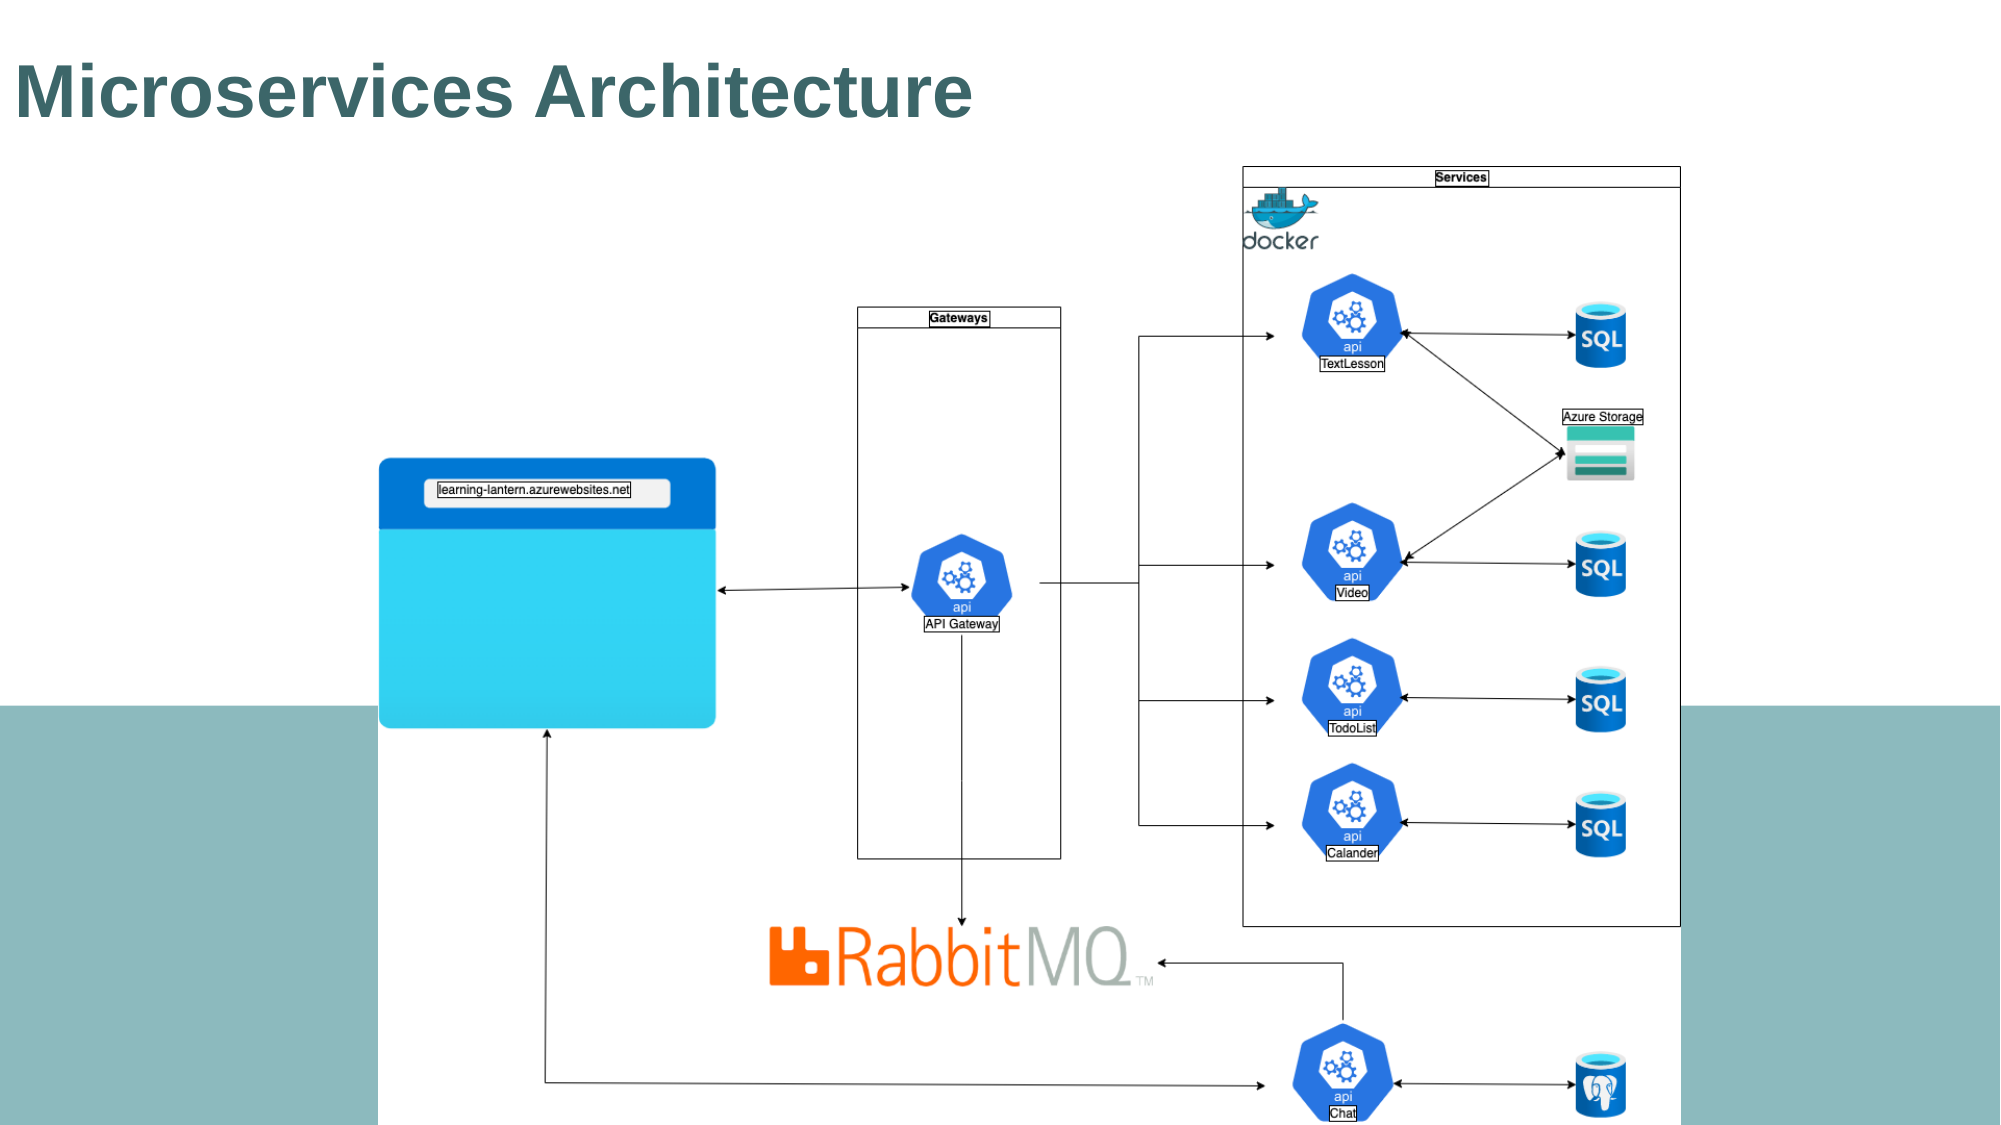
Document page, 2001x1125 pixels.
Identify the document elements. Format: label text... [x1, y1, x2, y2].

picture [378, 166, 1681, 1125]
text_box Microservices Architecture [0, 34, 1030, 140]
